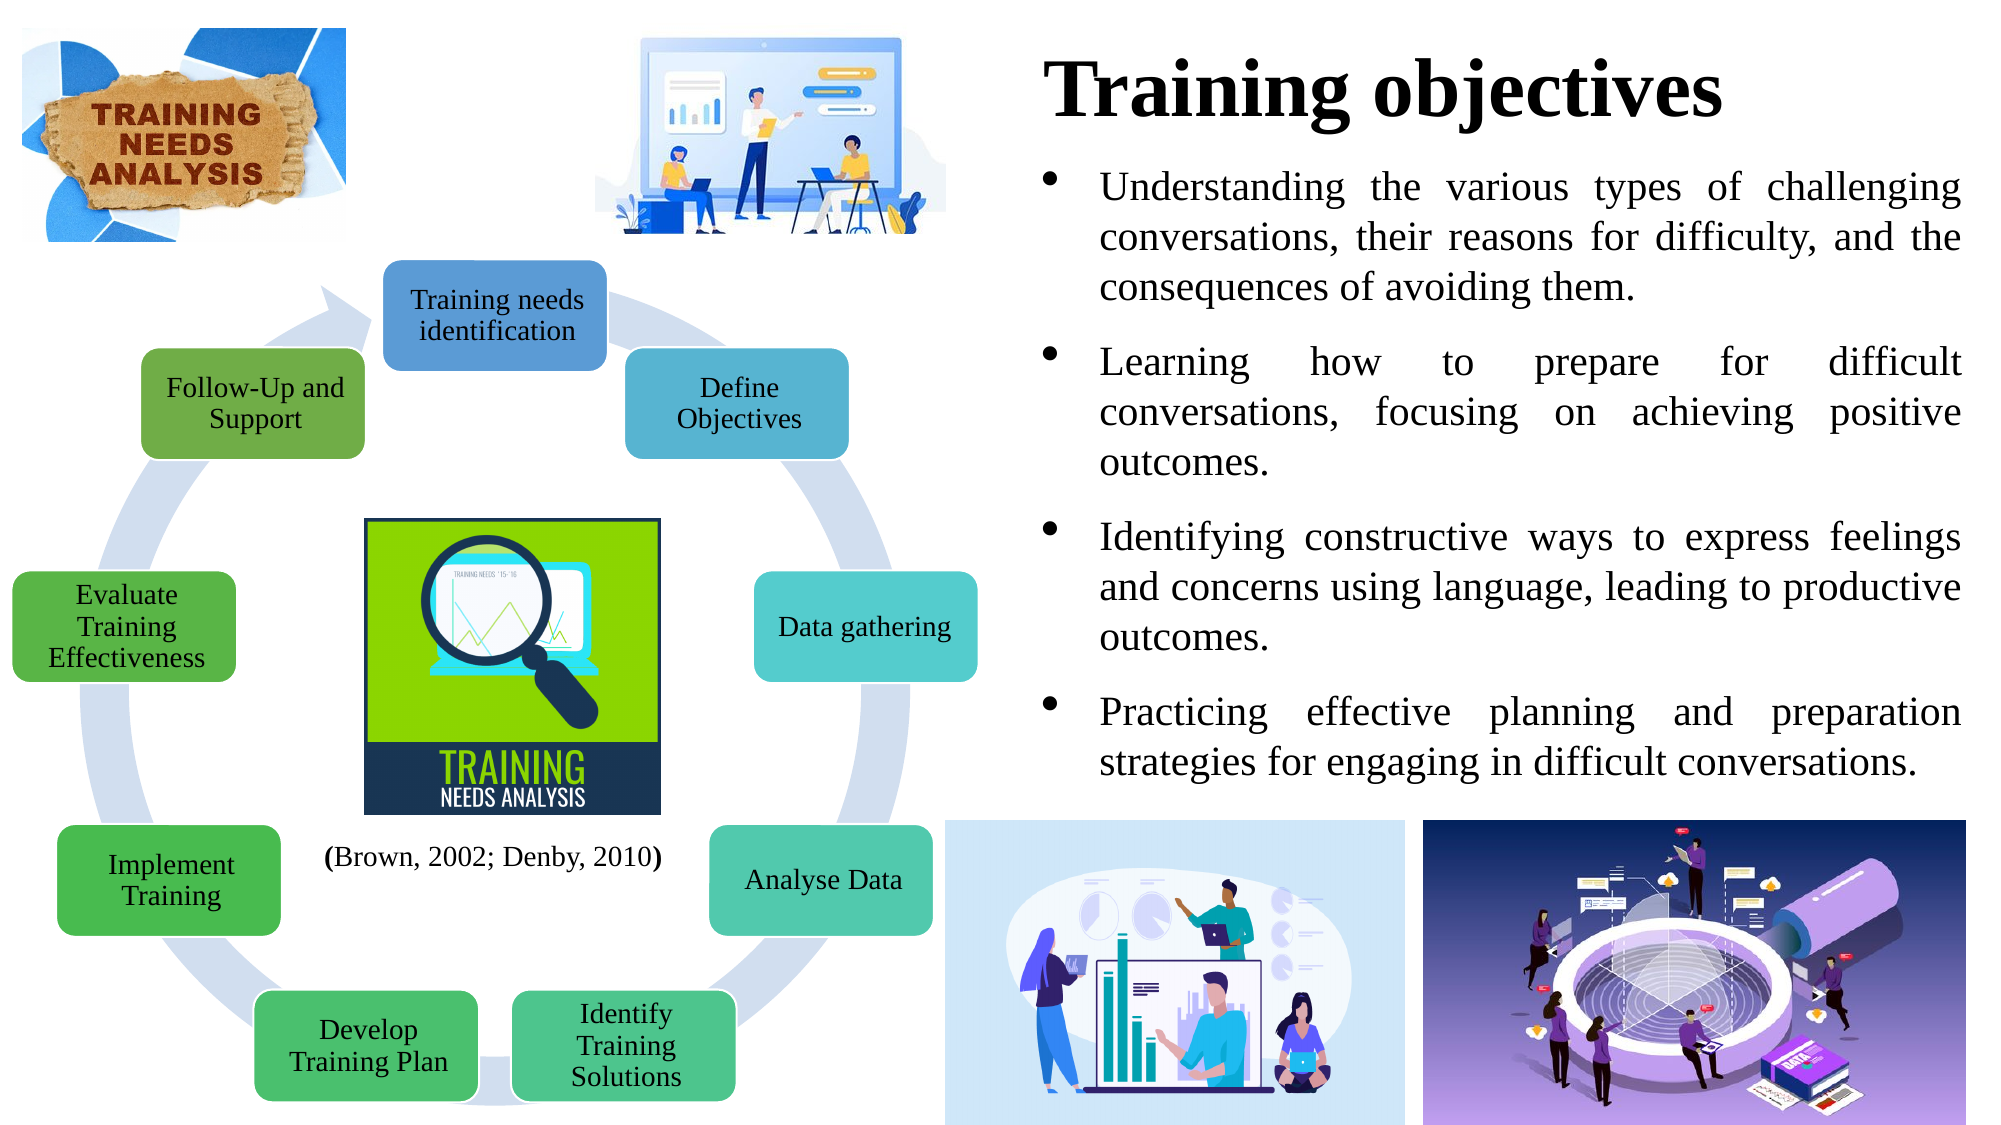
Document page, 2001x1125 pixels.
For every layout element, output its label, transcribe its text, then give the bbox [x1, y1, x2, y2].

picture [945, 820, 1406, 1125]
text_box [0, 258, 1084, 1103]
picture [1423, 820, 1966, 1125]
picture [595, 23, 946, 234]
picture [364, 518, 661, 815]
text_box Training objectives Understanding the various types of challenging conversations, their reasons for difficulty, and the consequences of avoiding them. Learning how to prepare for difficult conversations, focusing on achieving positive outcomes. Identifying constructive ways to express feelings and concerns using language, leading to productive outcomes. Practicing effective planning and preparation strategies for engaging in difficult conversations. [1028, 26, 1978, 791]
picture [22, 28, 346, 242]
